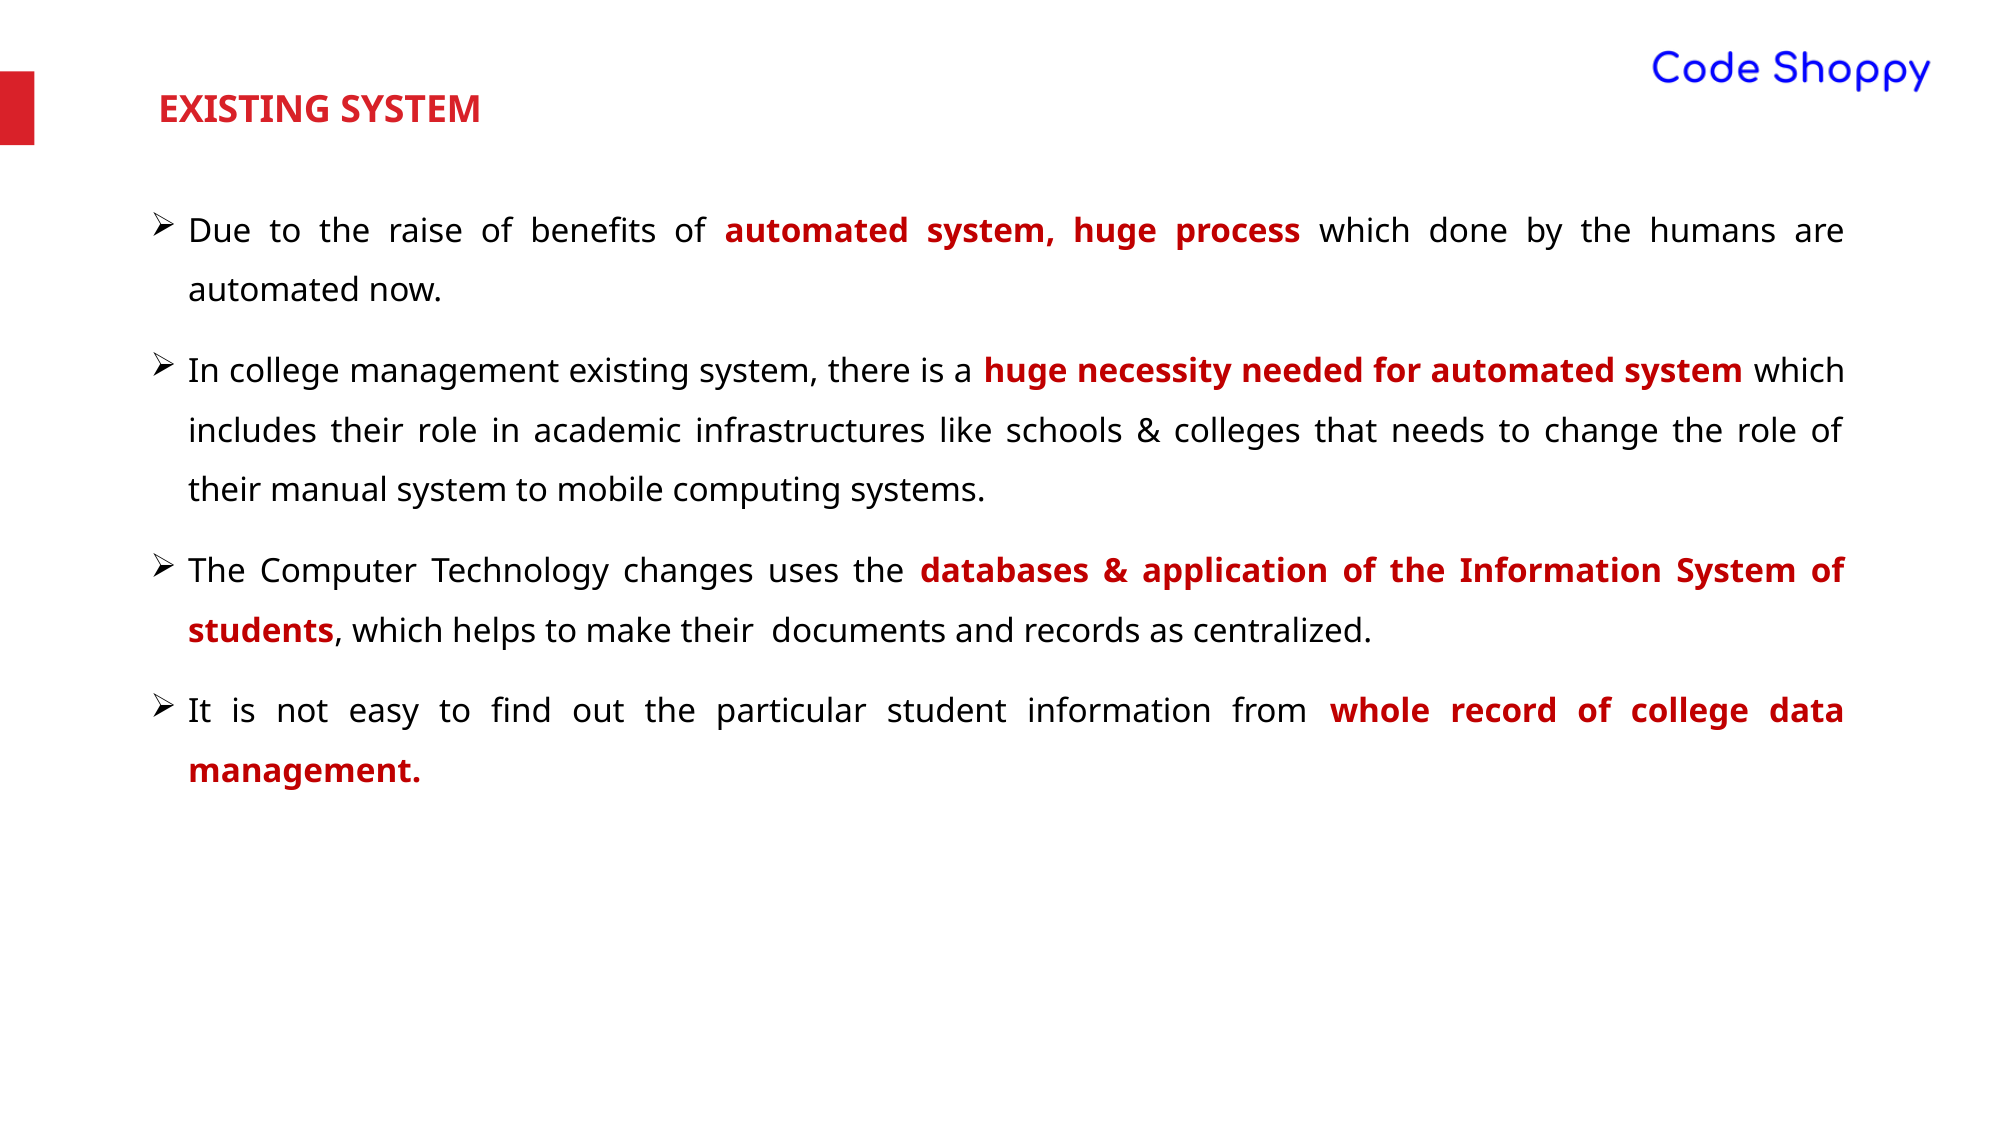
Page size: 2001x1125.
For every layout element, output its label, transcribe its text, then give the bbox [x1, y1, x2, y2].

list Due to the raise of benefits of automated system, huge process which done by the humans are automated now. In college management existing system, there is a huge necessity needed for automated system which includes their role in academic infrastructures like schools & colleges that needs to change the role of their manual system to mobile computing systems. The Computer Technology changes uses the databases & application of the Information System of students, which helps to make their documents and records as centralized. It is not easy to find out the particular student information from whole record of college data management. [135, 181, 1861, 950]
text_box [0, 71, 35, 146]
picture [1644, 17, 1941, 113]
text_box EXISTING SYSTEM [143, 78, 507, 138]
